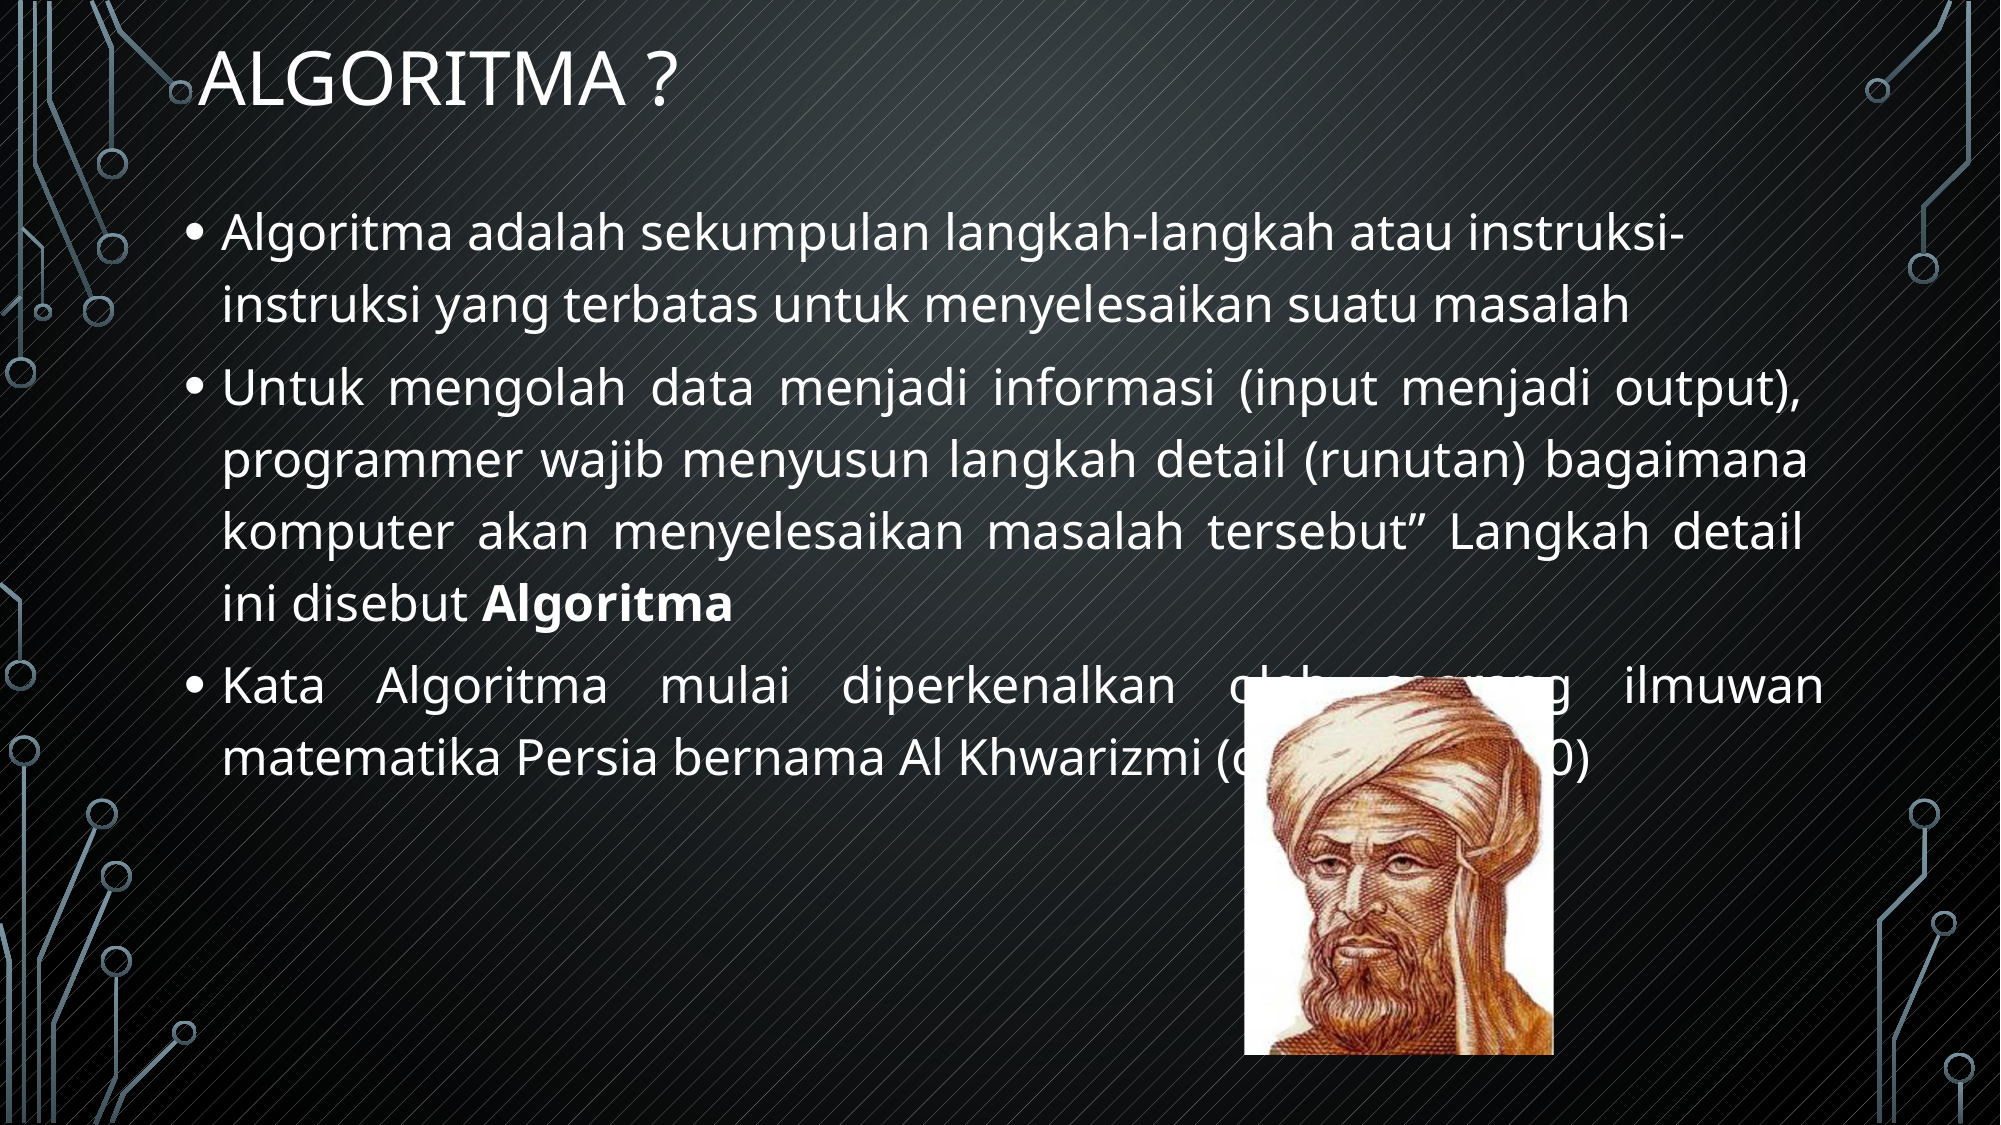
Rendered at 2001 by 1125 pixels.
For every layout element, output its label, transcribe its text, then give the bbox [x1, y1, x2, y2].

title Algoritma ? [183, 15, 1809, 147]
text_box [1244, 677, 1554, 1055]
list Algoritma adalah sekumpulan langkah-langkah atau instruksi-instruksi yang terbatas untuk menyelesaikan suatu masalah Untuk mengolah data menjadi informasi (input menjadi output), programmer wajib menyusun langkah detail (runutan) bagaimana komputer akan menyelesaikan masalah tersebut” Langkah detail ini disebut Algoritma Kata Algoritma mulai diperkenalkan oleh seorang ilmuwan matematika Persia bernama Al Khwarizmi (ca. 780-ca. 850) [150, 181, 1842, 795]
